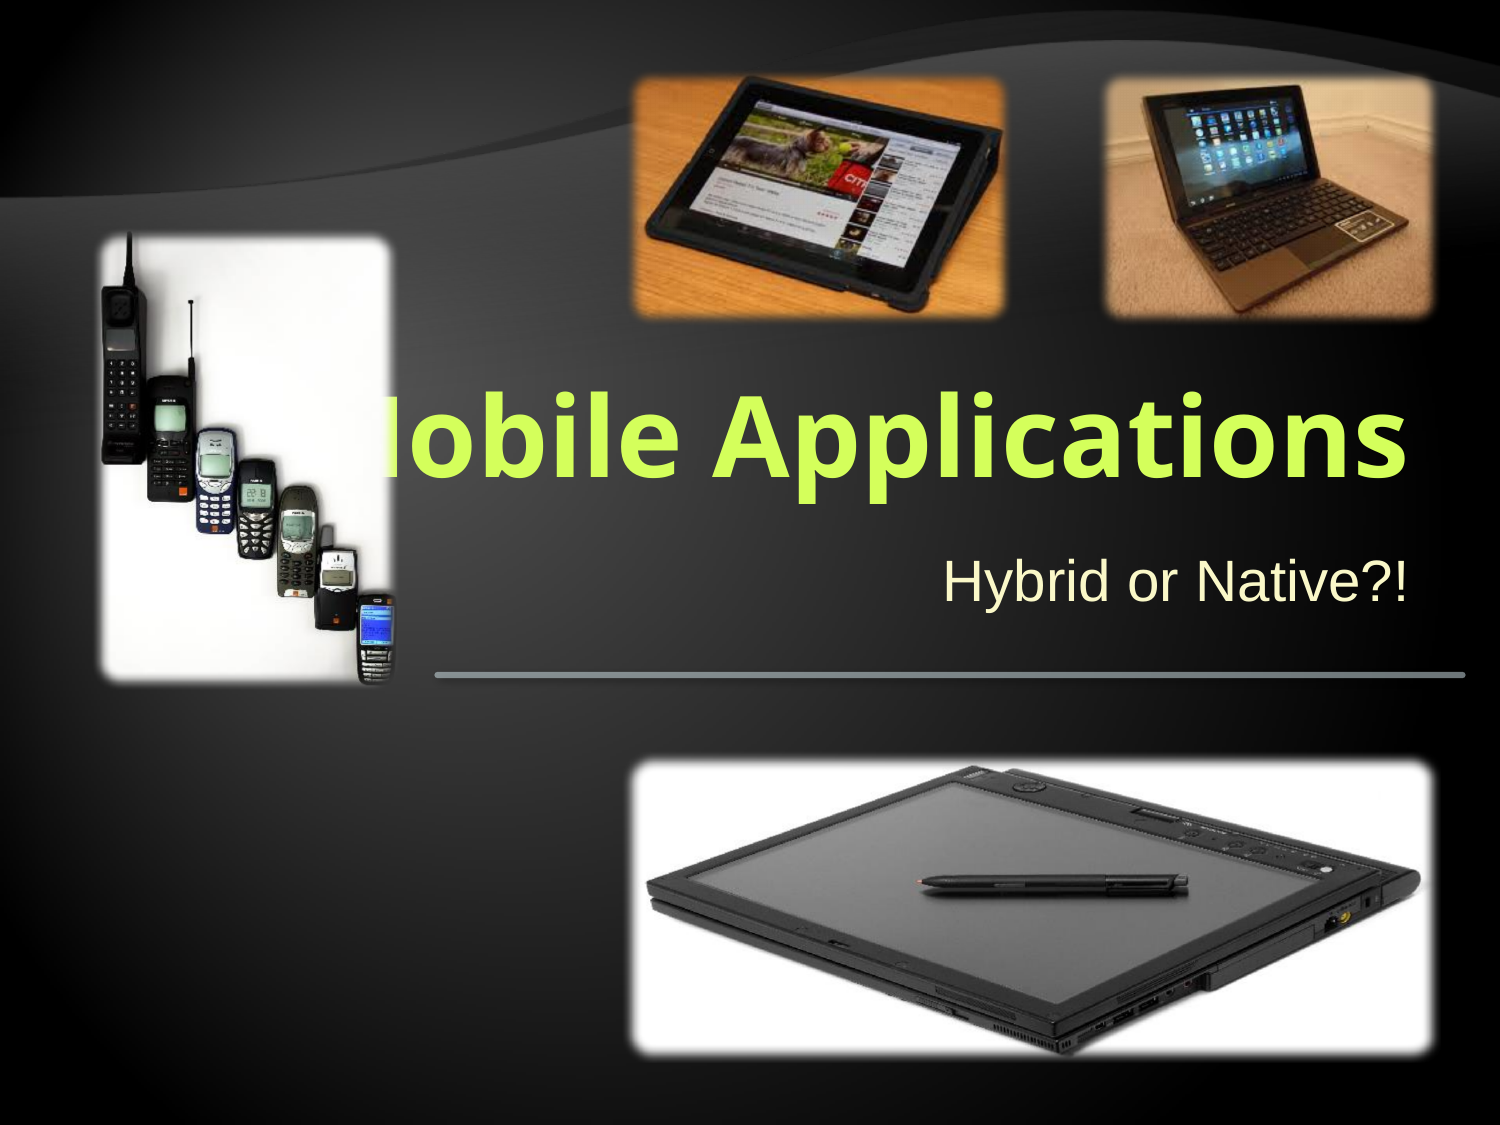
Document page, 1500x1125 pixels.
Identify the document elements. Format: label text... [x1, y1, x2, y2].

picture [0, 0, 1500, 1125]
title Mobile Applications [75, 249, 83, 500]
title Mobile Applications [404, 249, 1425, 500]
subtitle Hybrid or Native?! [75, 531, 83, 625]
subtitle Hybrid or Native?! [404, 531, 1425, 625]
